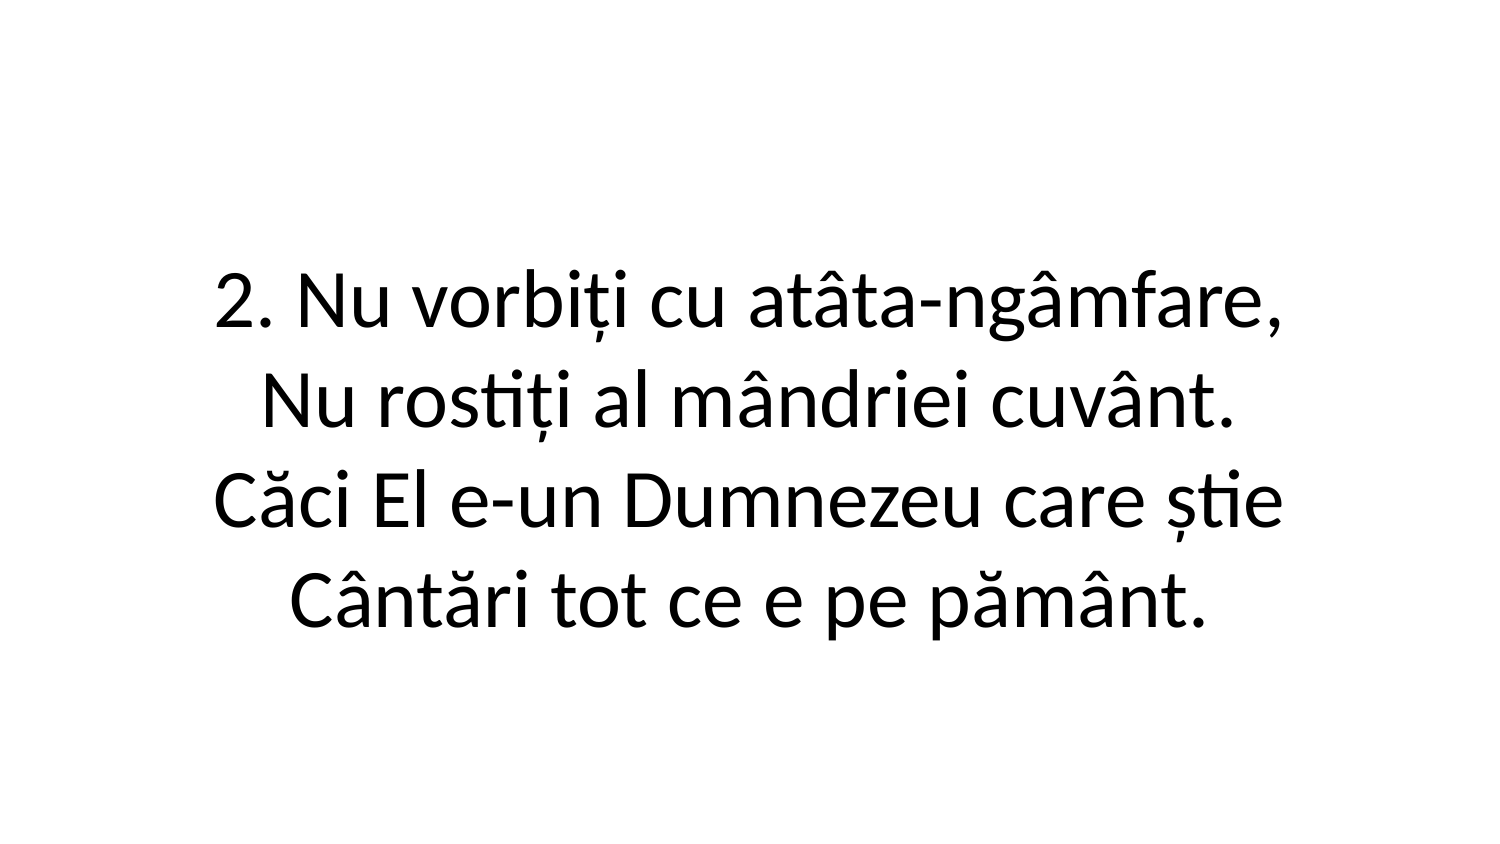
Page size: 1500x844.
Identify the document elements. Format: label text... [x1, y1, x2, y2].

text_box 2. Nu vorbiți cu atâta-ngâmfare, Nu rostiți al mândriei cuvânt. Căci El e-un Dumnezeu care știe Cântări tot ce e pe pământ. [198, 192, 1302, 652]
